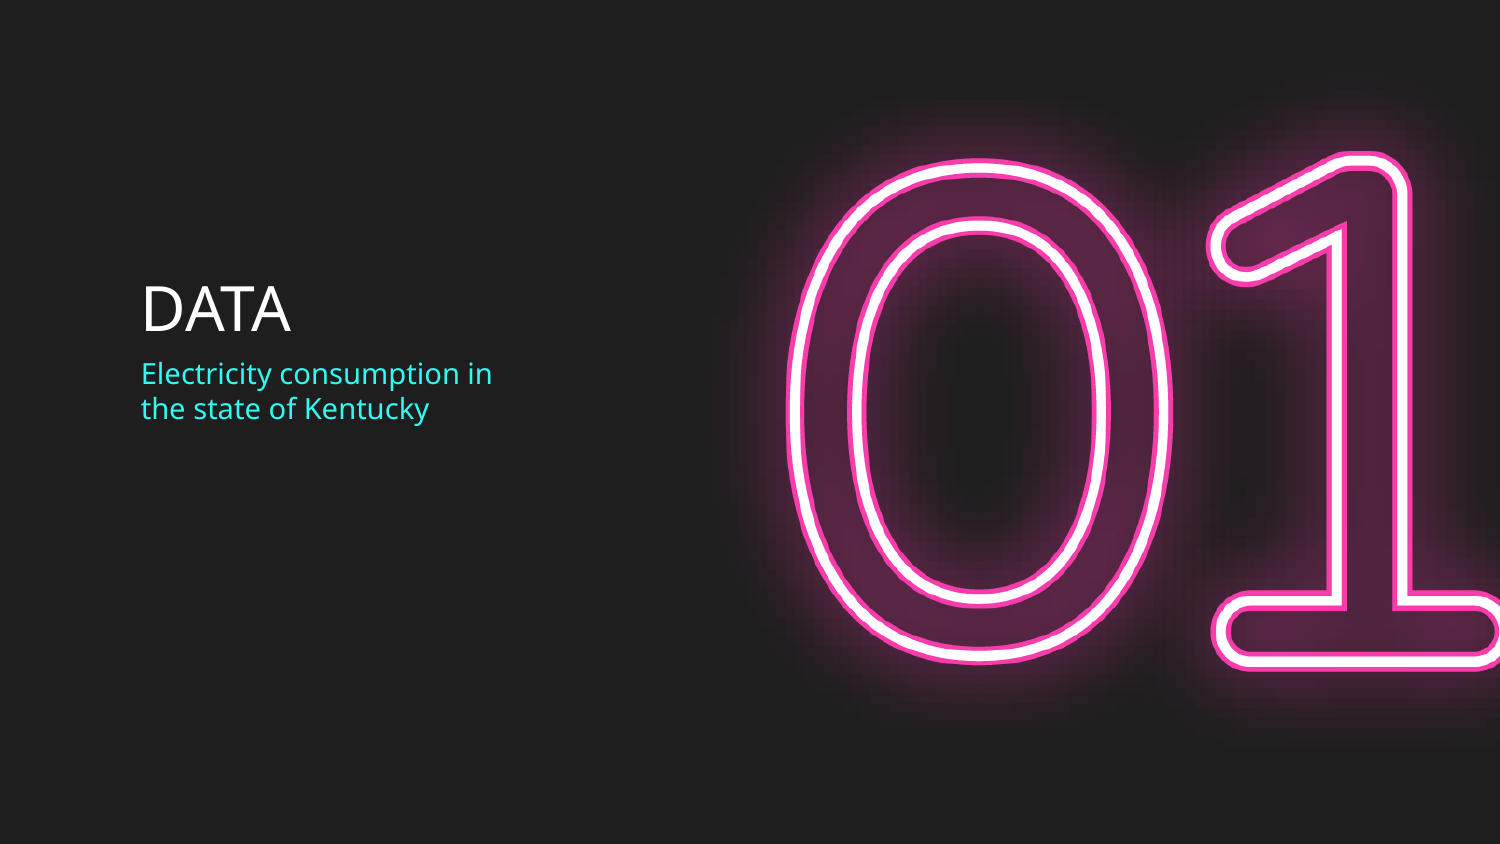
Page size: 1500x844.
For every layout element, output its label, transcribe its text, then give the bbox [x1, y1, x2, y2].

title DATA [125, 264, 532, 340]
picture [662, 65, 1500, 763]
subtitle Electricity consumption in the state of Kentucky [125, 340, 546, 435]
